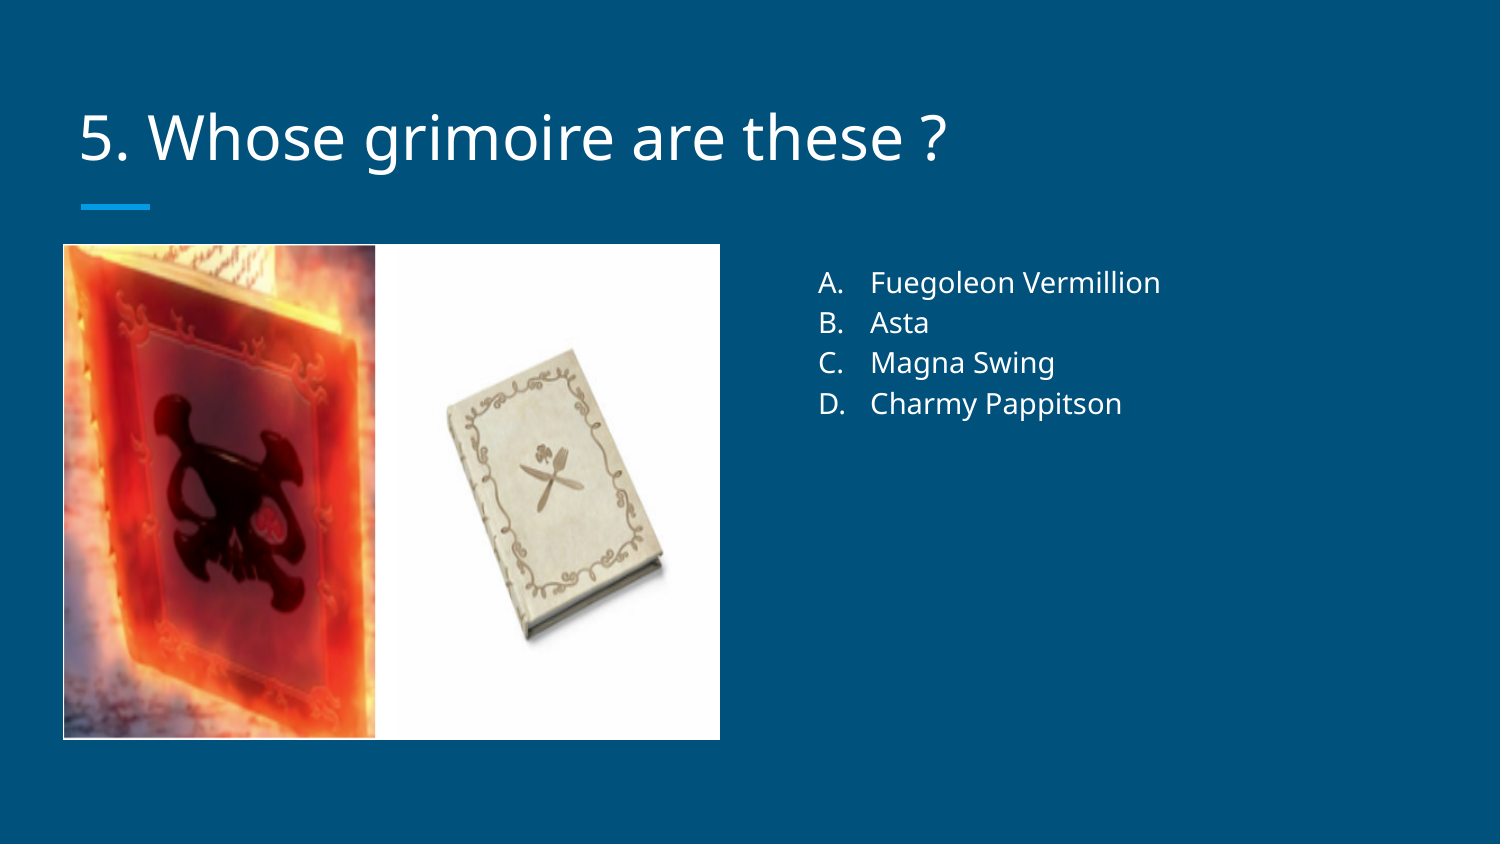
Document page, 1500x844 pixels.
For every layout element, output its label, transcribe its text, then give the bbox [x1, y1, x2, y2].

list Fuegoleon Vermillion Asta Magna Swing Charmy Pappitson [780, 244, 1437, 750]
picture [64, 245, 719, 739]
title 5. Whose grimoire are these ? [63, 75, 1437, 188]
